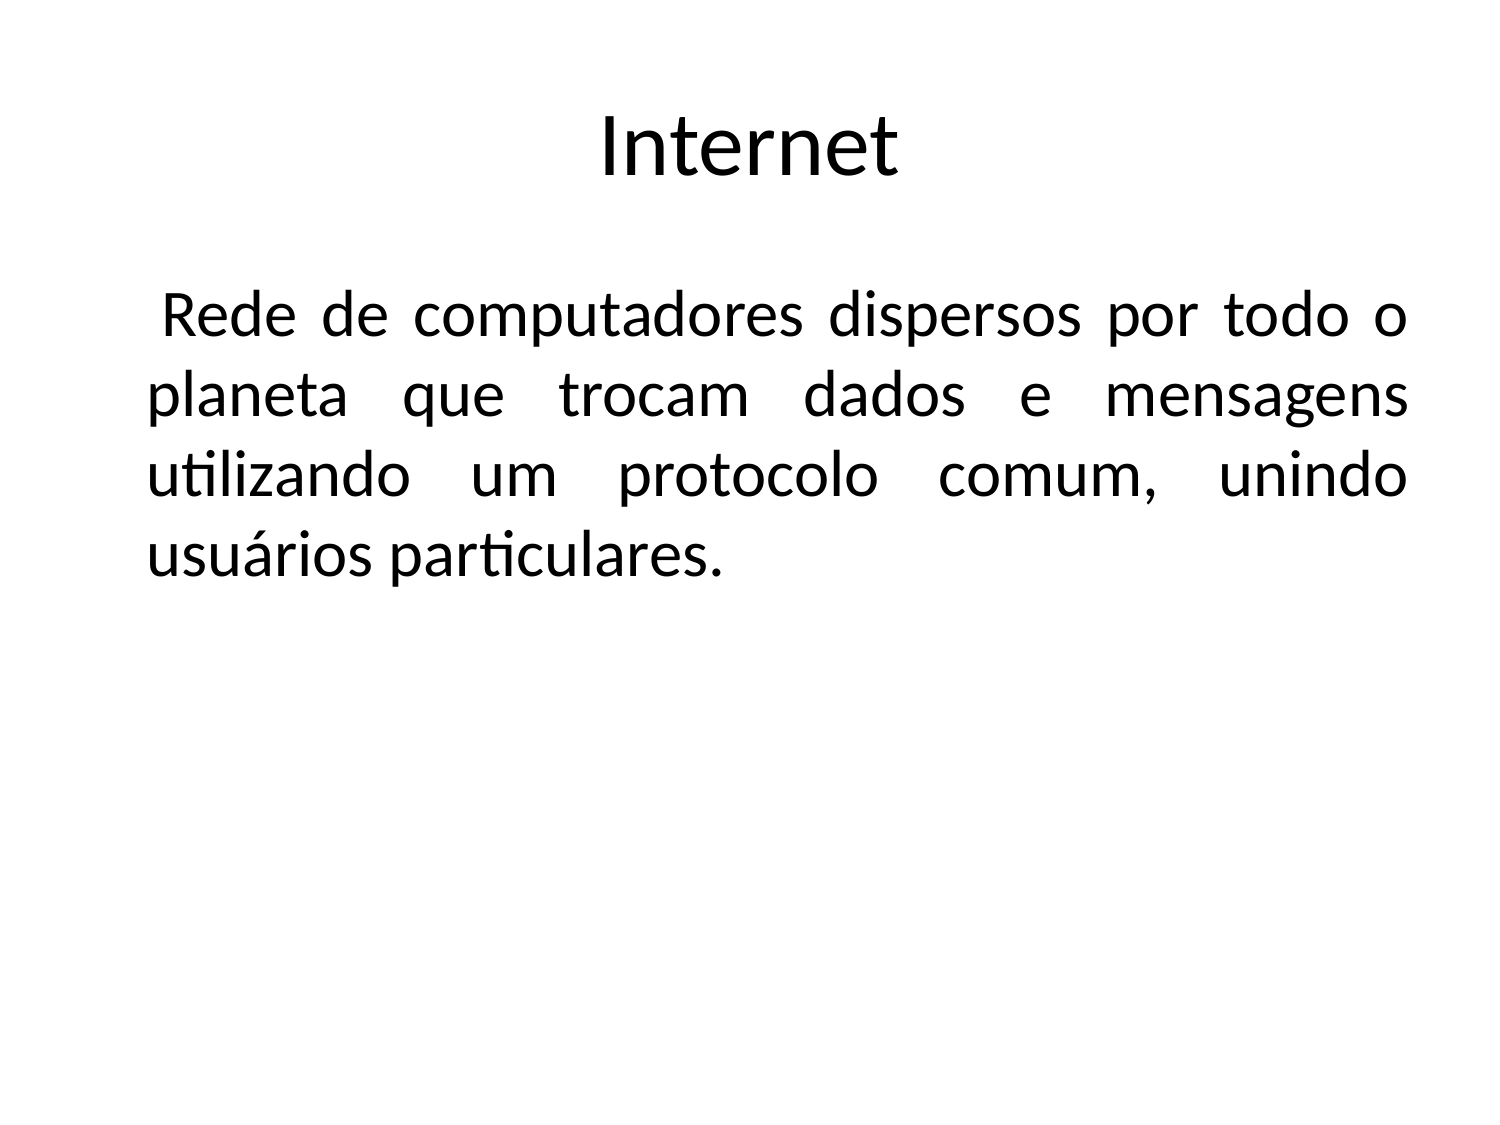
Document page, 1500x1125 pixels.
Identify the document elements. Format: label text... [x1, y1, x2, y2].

list Rede de computadores dispersos por todo o planeta que trocam dados e mensagens utilizando um protocolo comum, unindo usuários particulares. [75, 262, 1425, 1005]
title Internet [75, 45, 1425, 233]
